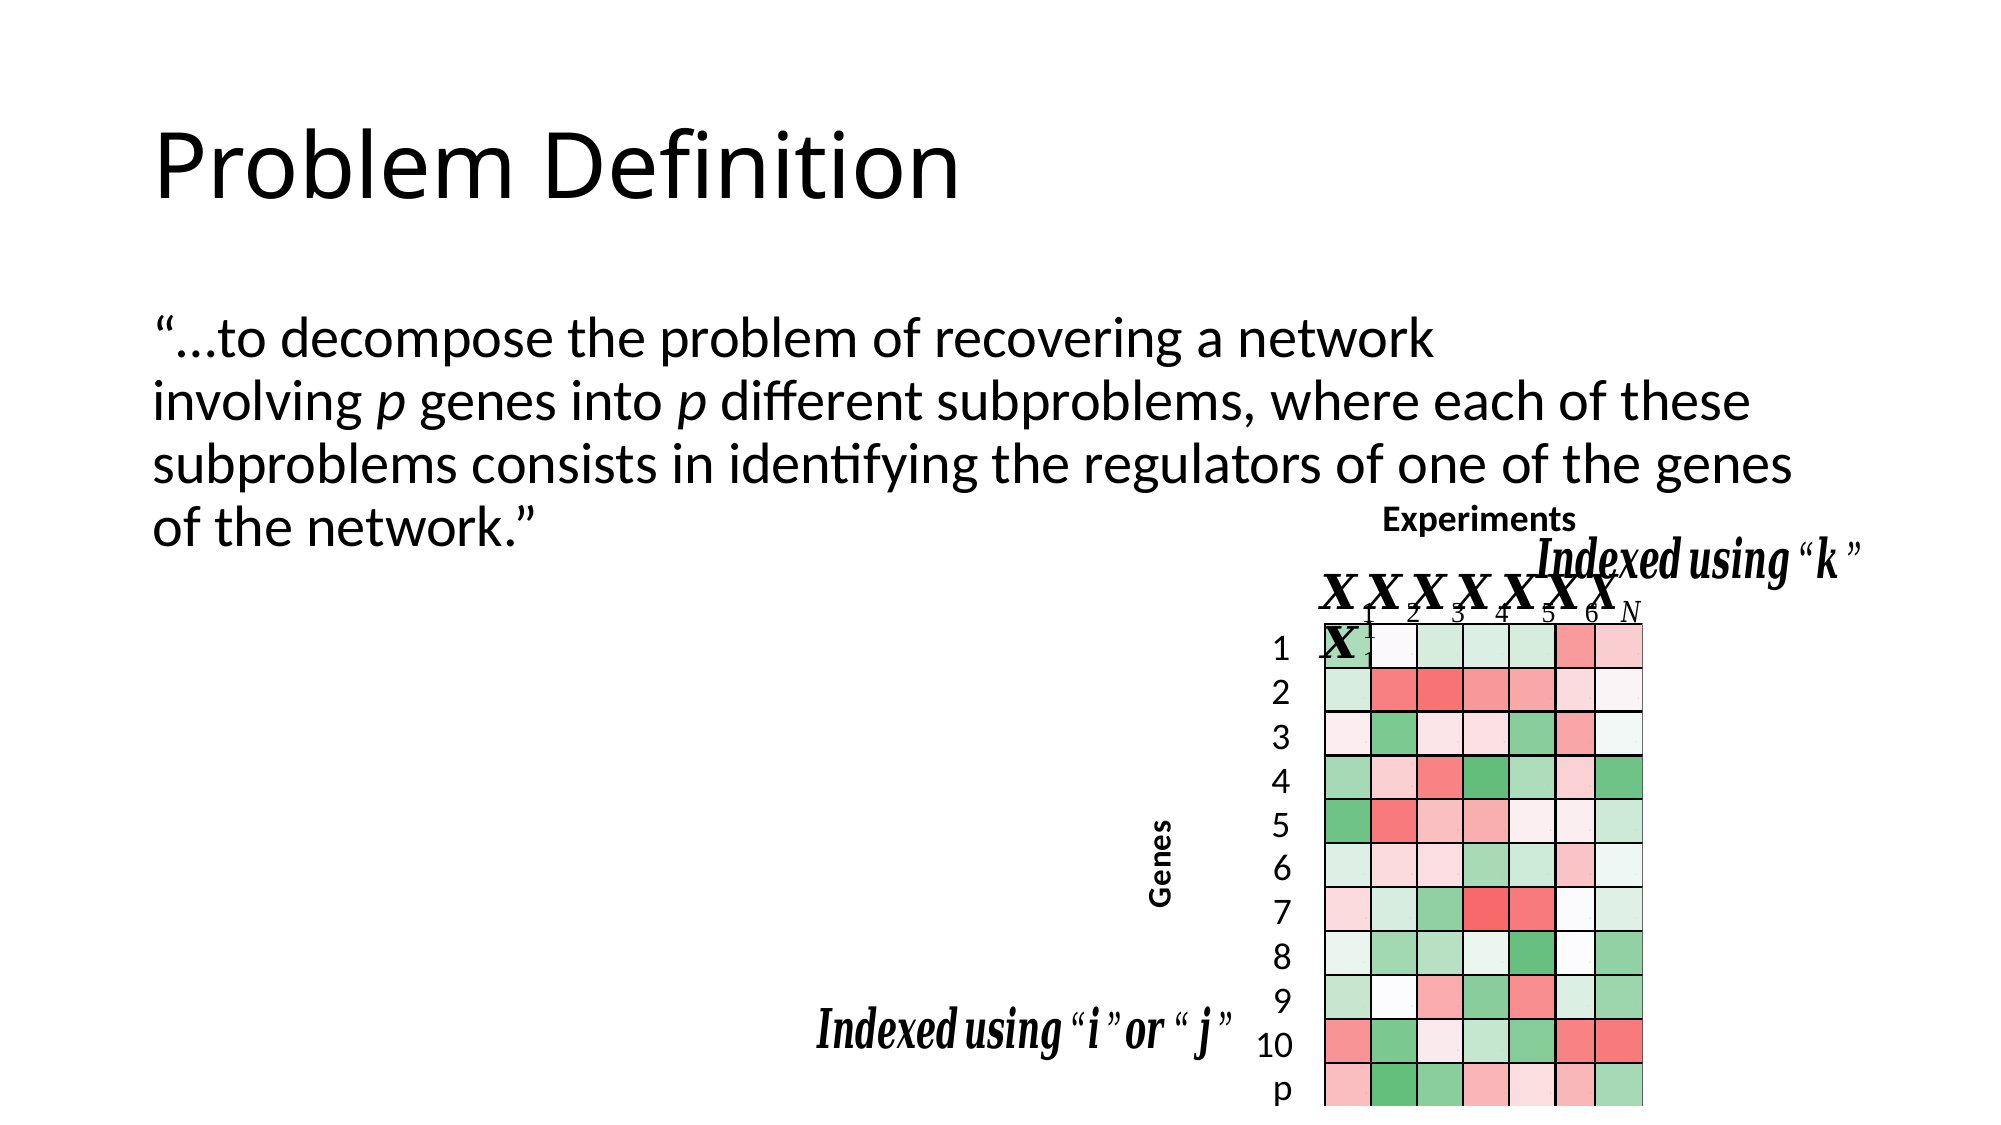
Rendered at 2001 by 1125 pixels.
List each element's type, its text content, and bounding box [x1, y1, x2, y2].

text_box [815, 490, 1863, 1117]
title Problem Definition [137, 59, 1863, 278]
